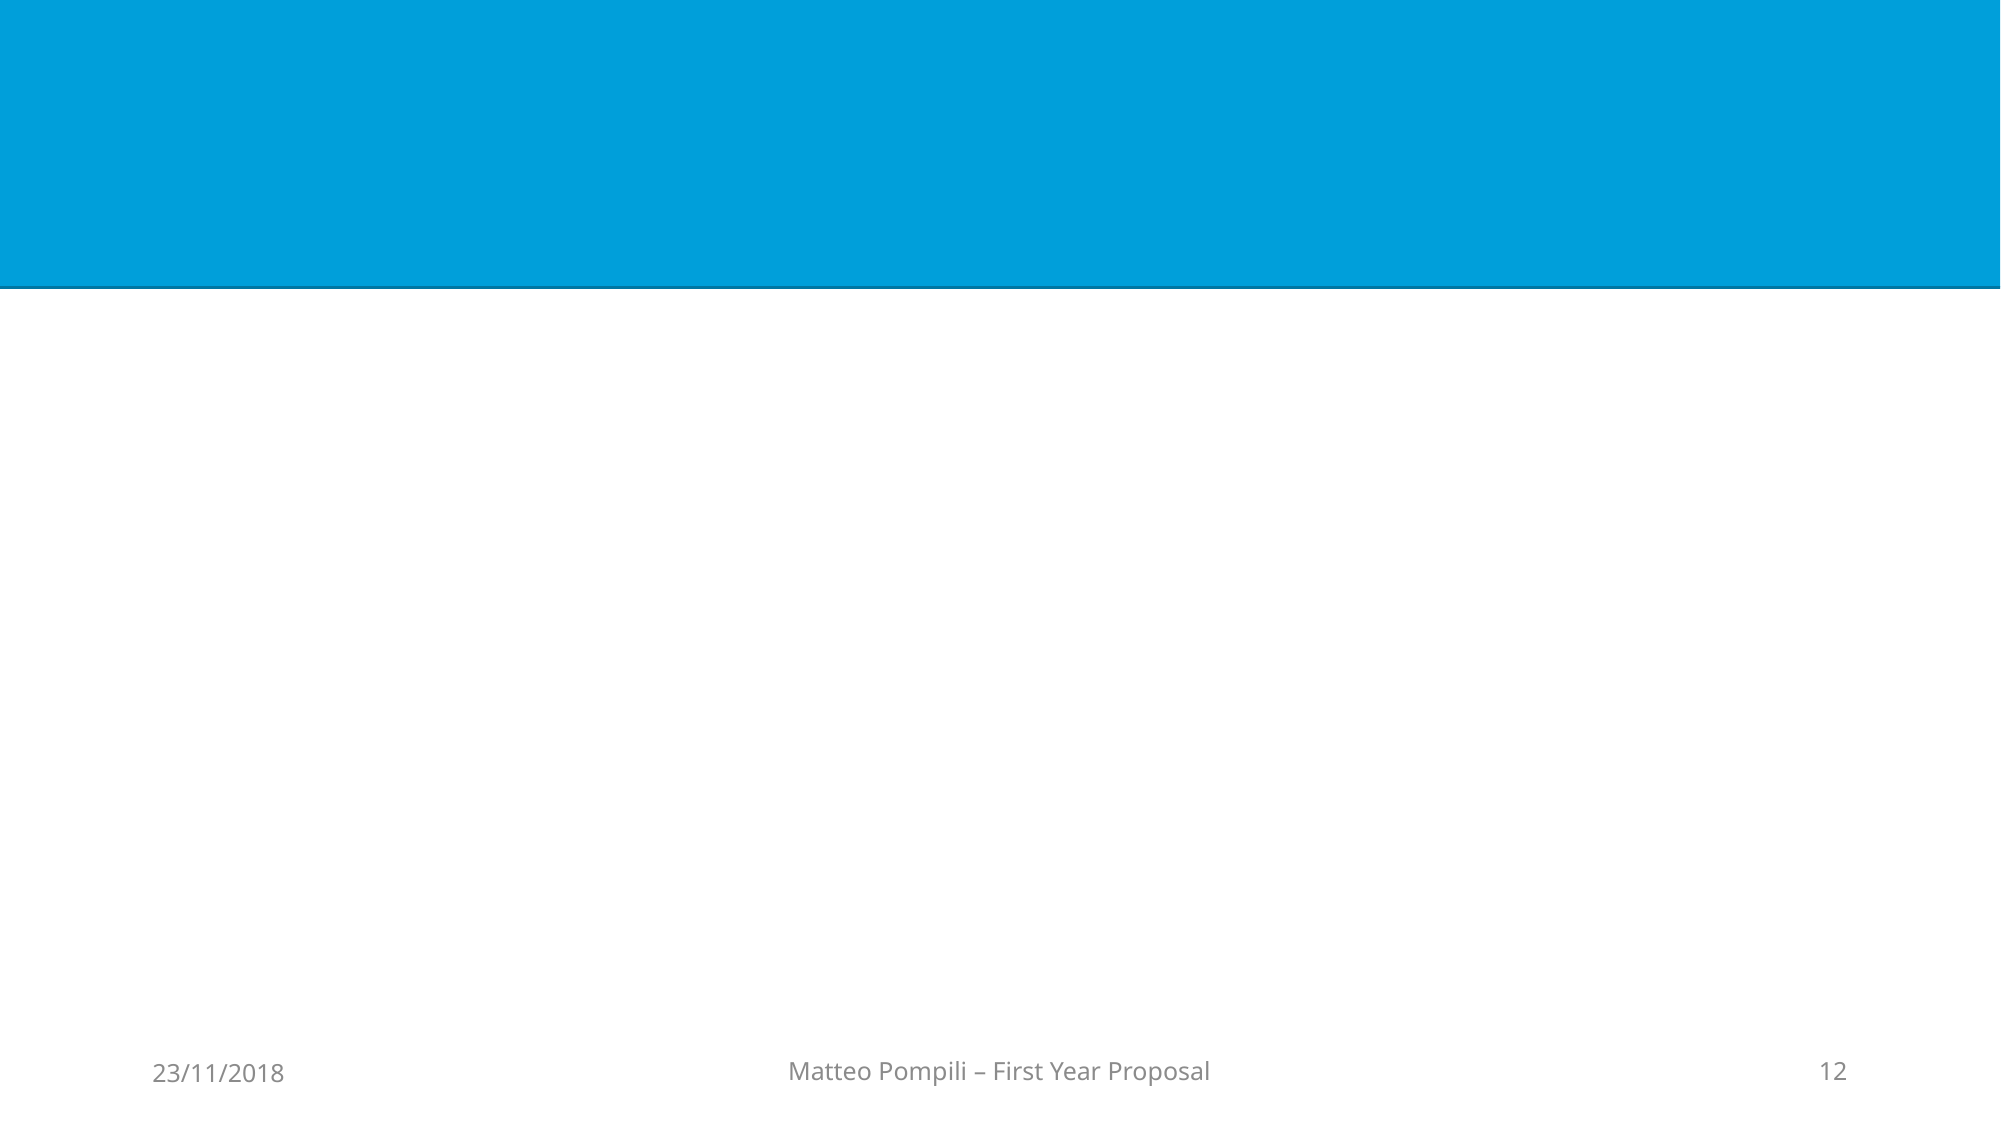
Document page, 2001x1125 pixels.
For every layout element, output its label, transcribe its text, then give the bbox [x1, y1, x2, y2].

footer Matteo Pompili – First Year Proposal [662, 1042, 1338, 1103]
slide_number 12 [1412, 1042, 1863, 1103]
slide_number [137, 1042, 588, 1103]
